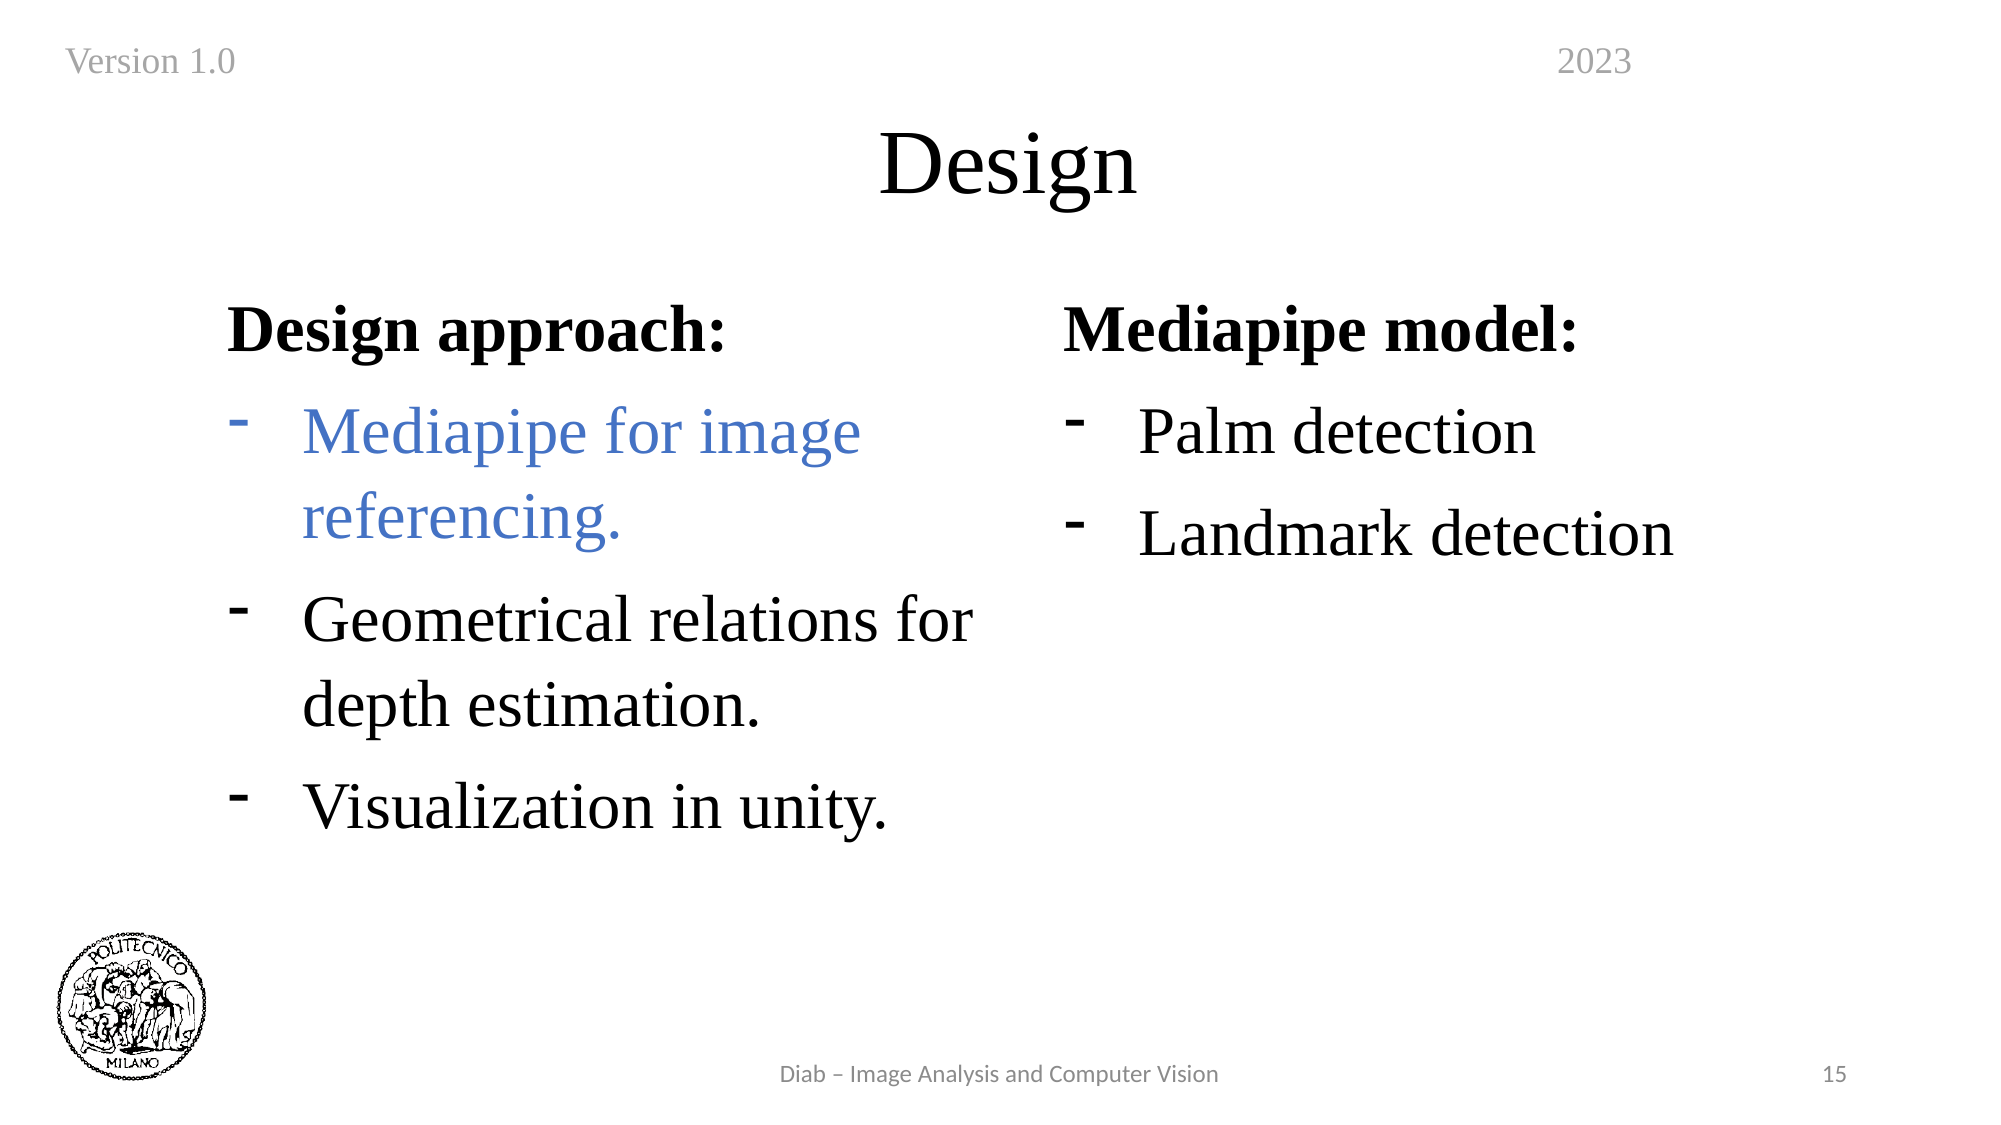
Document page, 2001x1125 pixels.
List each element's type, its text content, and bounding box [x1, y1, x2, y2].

picture [49, 922, 213, 1086]
text_box Design approach: Mediapipe for image referencing. Geometrical relations for depth estimation. Visualization in unity. [212, 271, 1027, 850]
text_box Mediapipe model: Palm detection Landmark detection [1049, 271, 1863, 577]
text_box Version 1.0 2023 [50, 28, 1969, 89]
slide_number 15 [1412, 1042, 1863, 1103]
footer Diab – Image Analysis and Computer Vision [662, 1042, 1338, 1103]
text_box Design [864, 95, 1155, 220]
